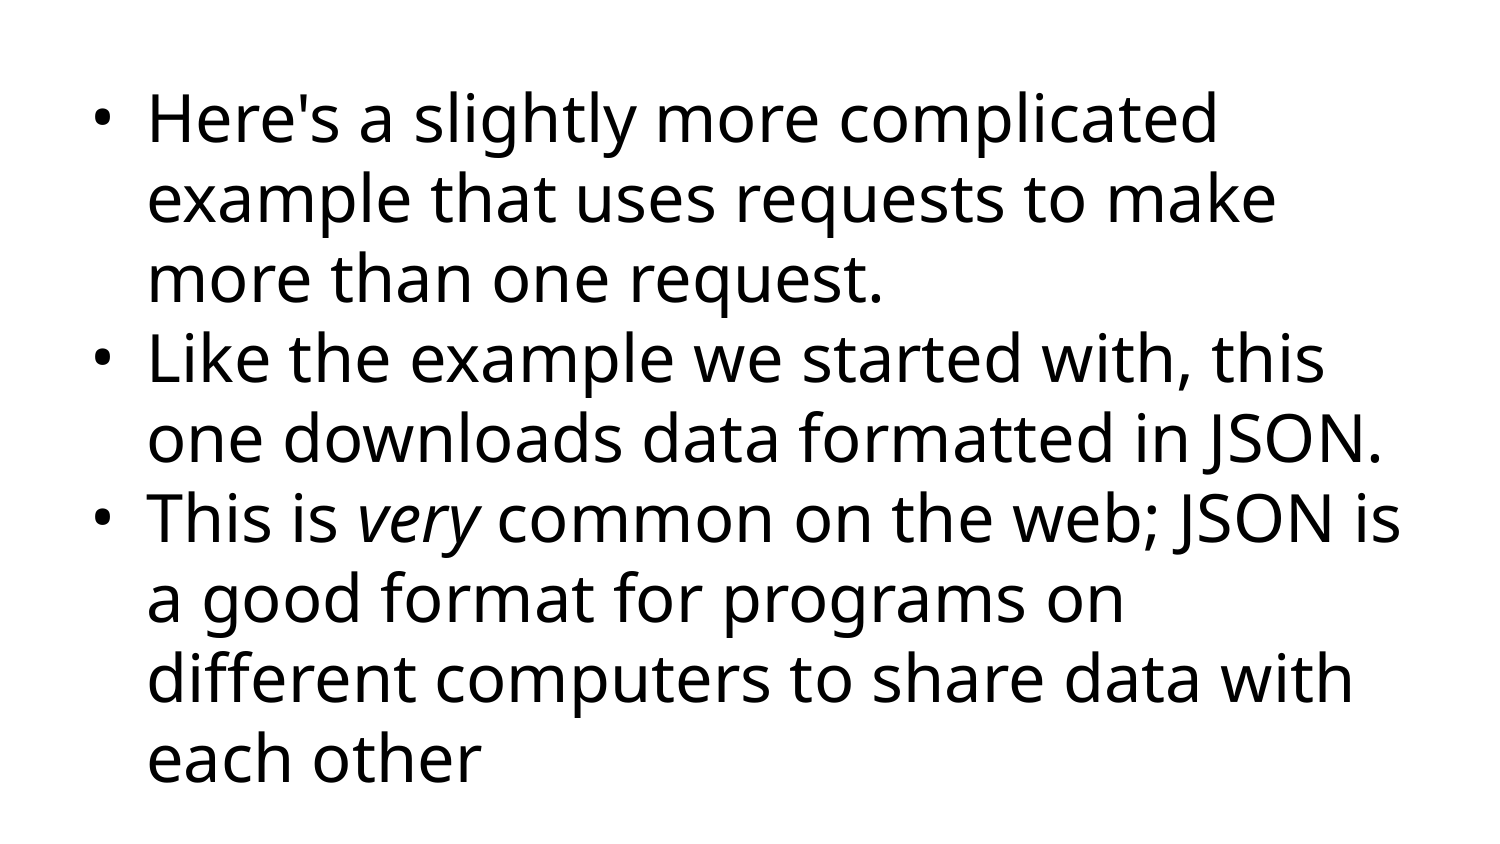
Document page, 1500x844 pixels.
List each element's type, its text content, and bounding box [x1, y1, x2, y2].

list Here's a slightly more complicated example that uses requests to make more than one request. Like the example we started with, this one downloads data formatted in JSON. This is very common on the web; JSON is a good format for programs on different computers to share data with each other [75, 68, 1425, 754]
